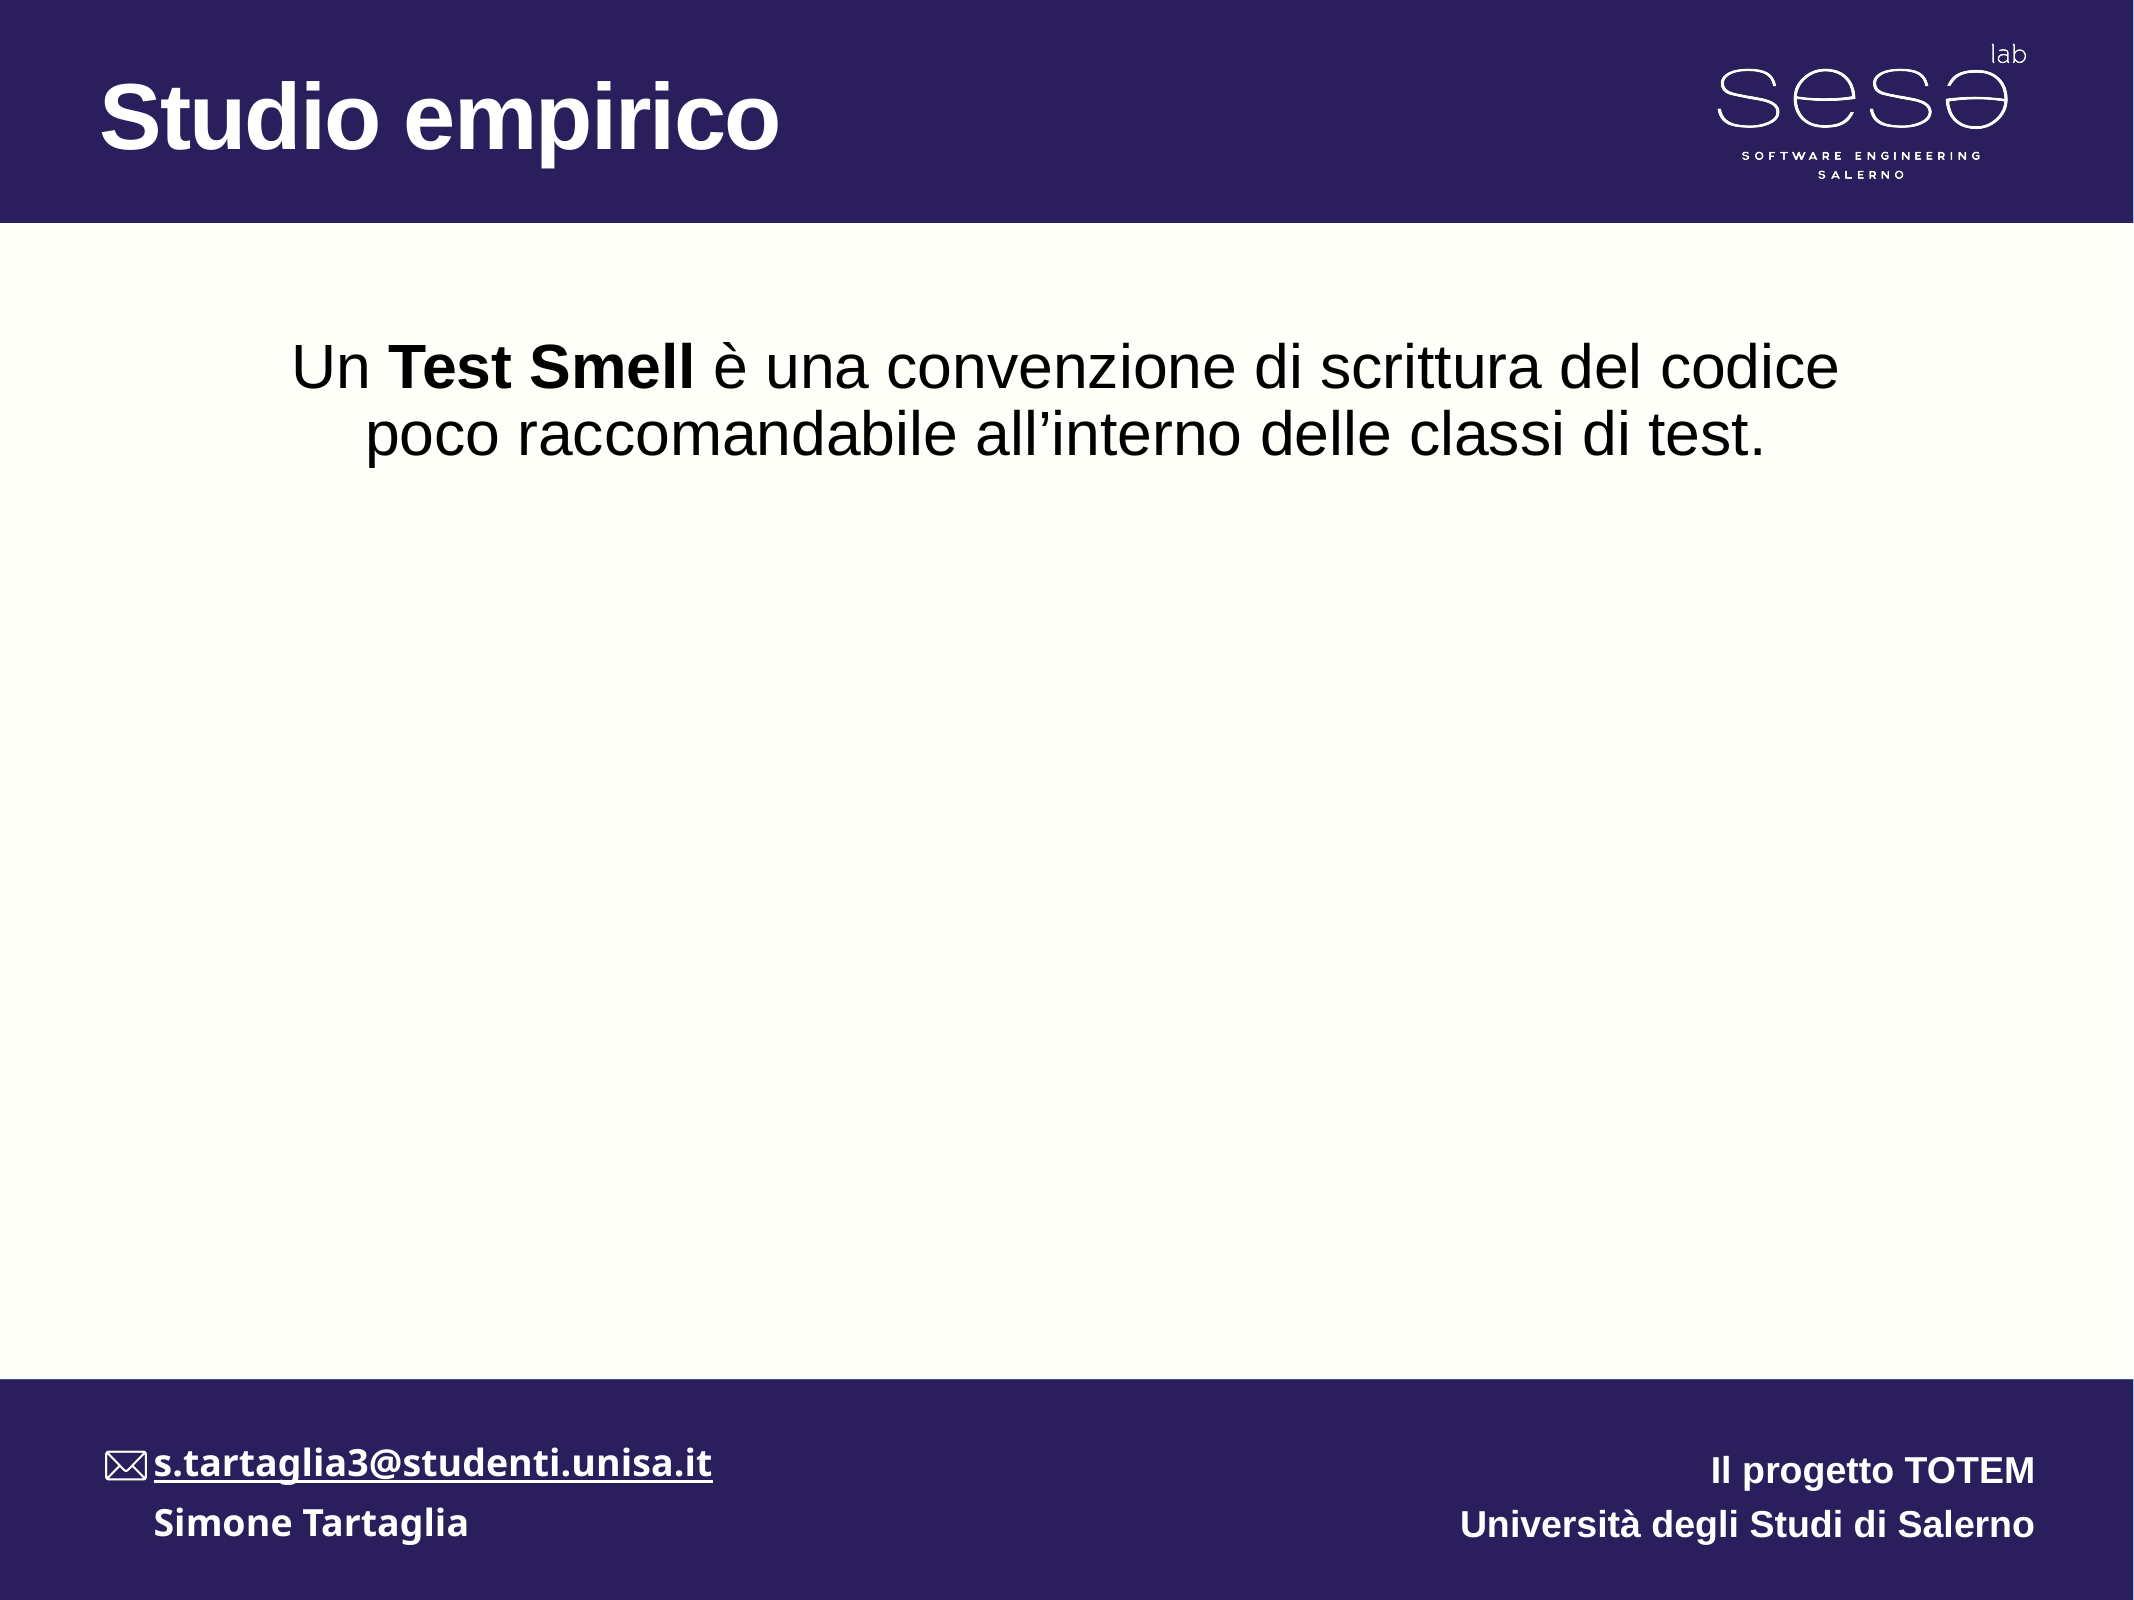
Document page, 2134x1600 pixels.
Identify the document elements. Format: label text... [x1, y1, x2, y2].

text_box Studio empirico [91, 69, 1681, 177]
picture [104, 1444, 148, 1487]
text_box Un Test Smell è una convenzione di scrittura del codice poco raccomandabile all’interno delle classi di test. [210, 325, 1923, 478]
text_box s.tartaglia3@studenti.unisa.it Simone Tartaglia [145, 1420, 722, 1553]
text_box [0, 0, 2134, 223]
text_box Il progetto TOTEM Università degli Studi di Salerno [1267, 1428, 2044, 1554]
text_box [0, 1379, 2134, 1600]
picture [1681, 24, 2045, 200]
